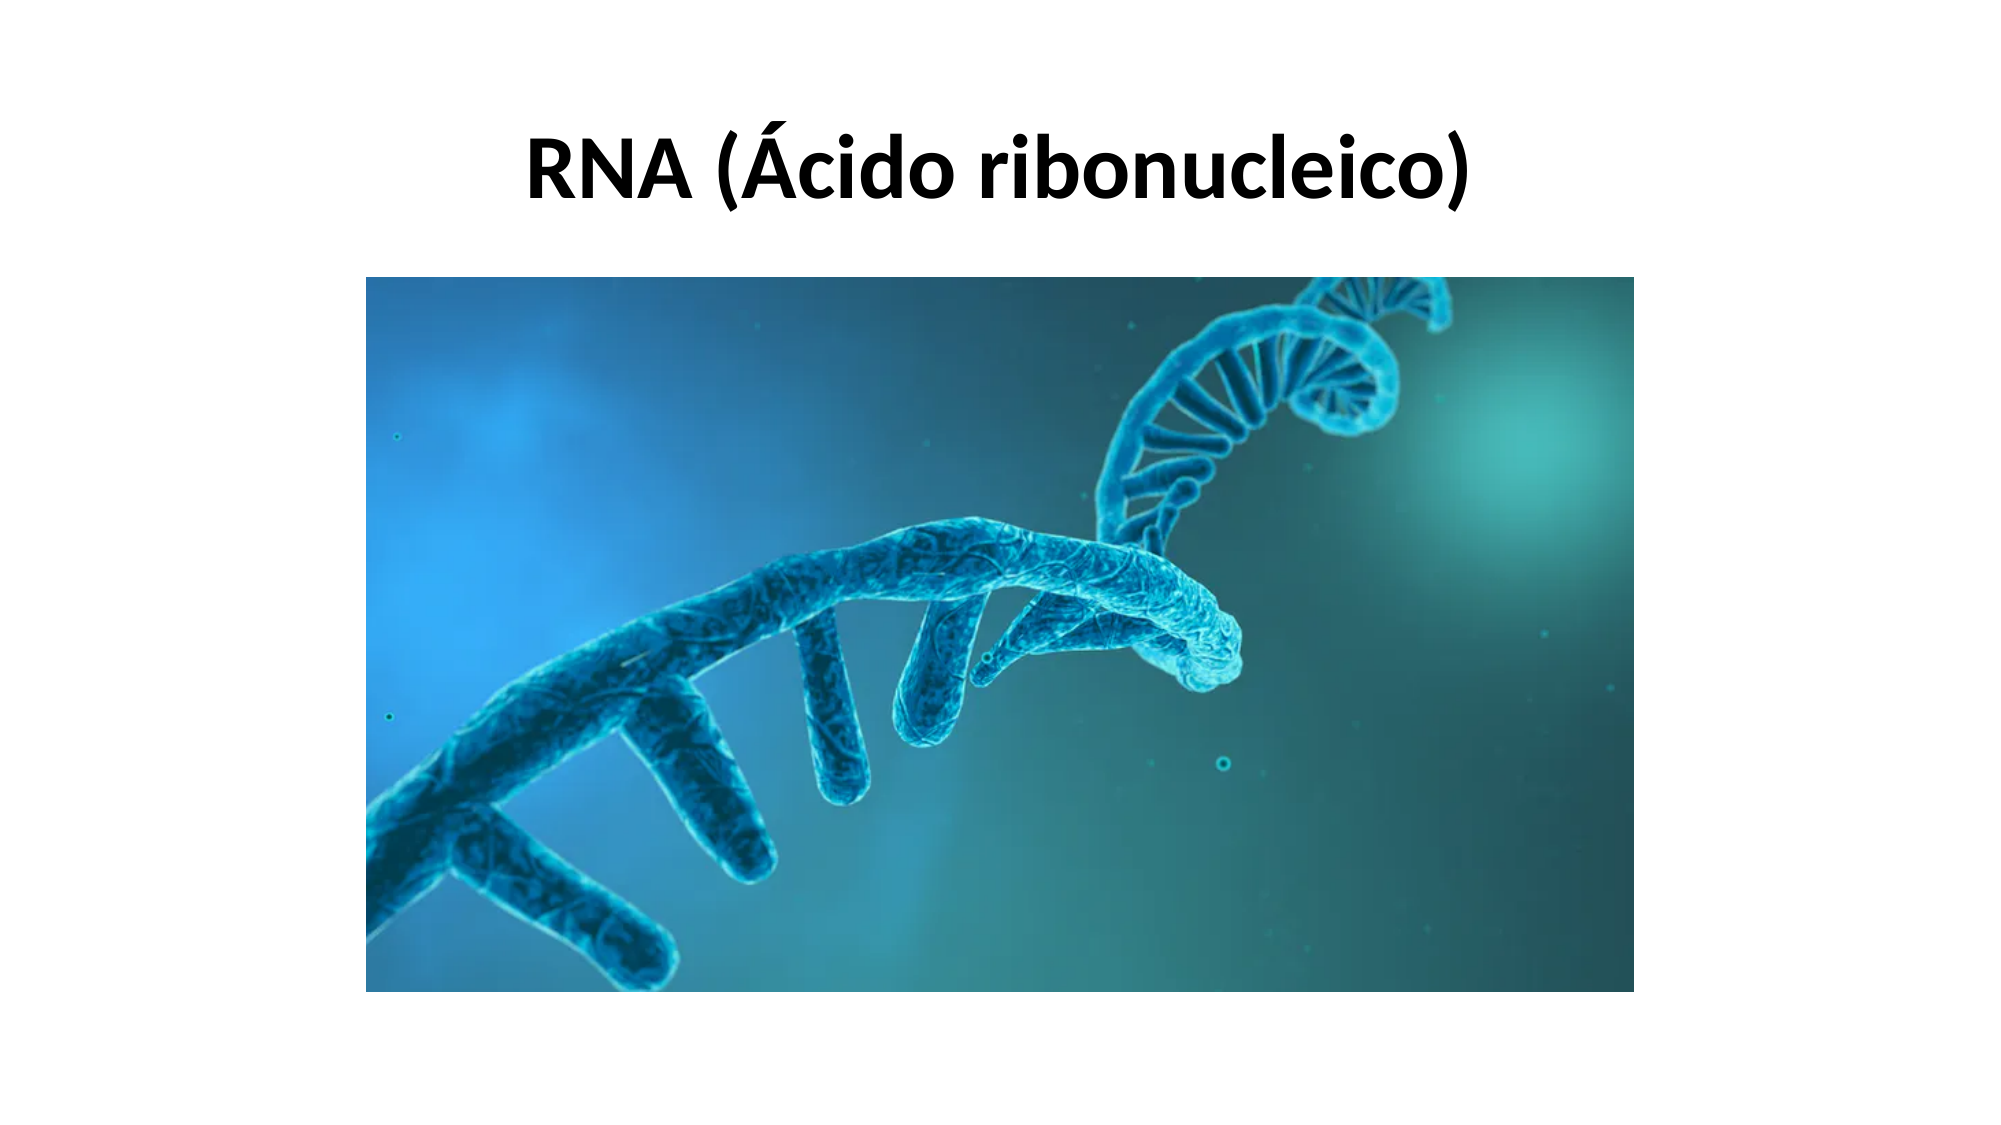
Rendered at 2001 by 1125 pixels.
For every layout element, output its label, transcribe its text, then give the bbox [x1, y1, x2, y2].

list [366, 277, 1634, 992]
title RNA (Ácido ribonucleico) [137, 59, 1863, 278]
